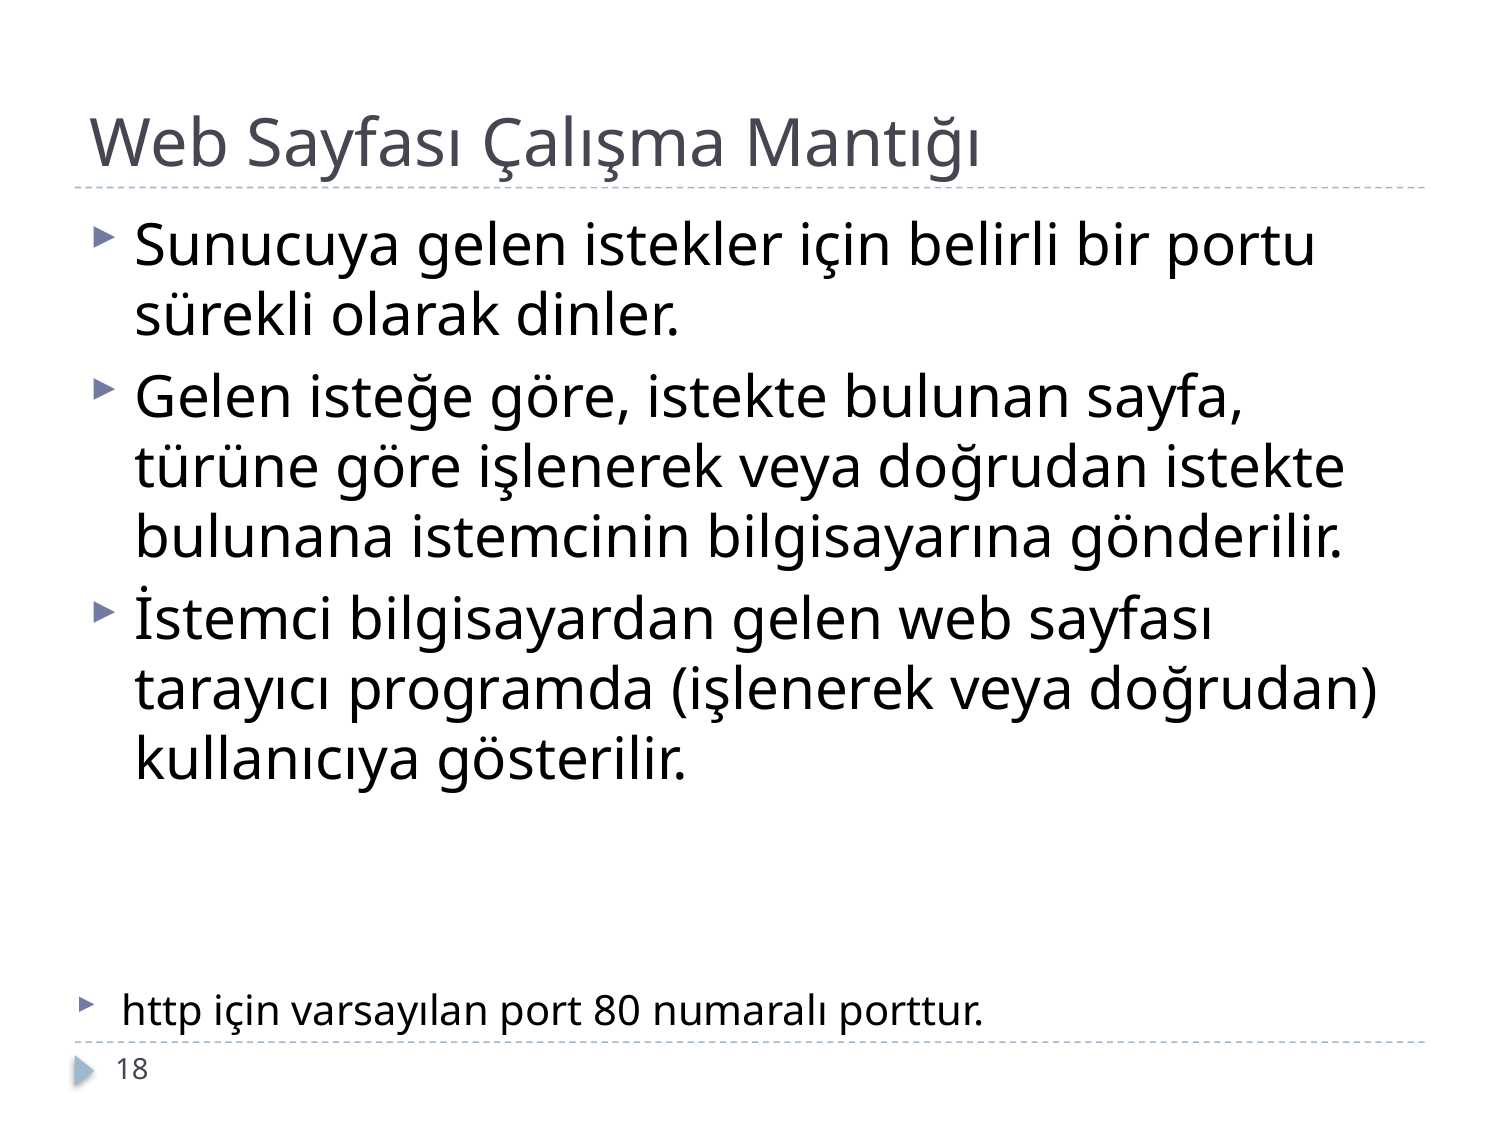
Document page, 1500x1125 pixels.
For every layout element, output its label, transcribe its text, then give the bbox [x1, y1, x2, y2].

text_box http için varsayılan port 80 numaralı porttur. [61, 975, 1412, 1109]
list Sunucuya gelen istekler için belirli bir portu sürekli olarak dinler. Gelen isteğe göre, istekte bulunan sayfa, türüne göre işlenerek veya doğrudan istekte bulunana istemcinin bilgisayarına gönderilir. İstemci bilgisayardan gelen web sayfası tarayıcı programda (işlenerek veya doğrudan) kullanıcıya gösterilir. [75, 200, 1425, 823]
title Web Sayfası Çalışma Mantığı [75, 24, 1425, 188]
